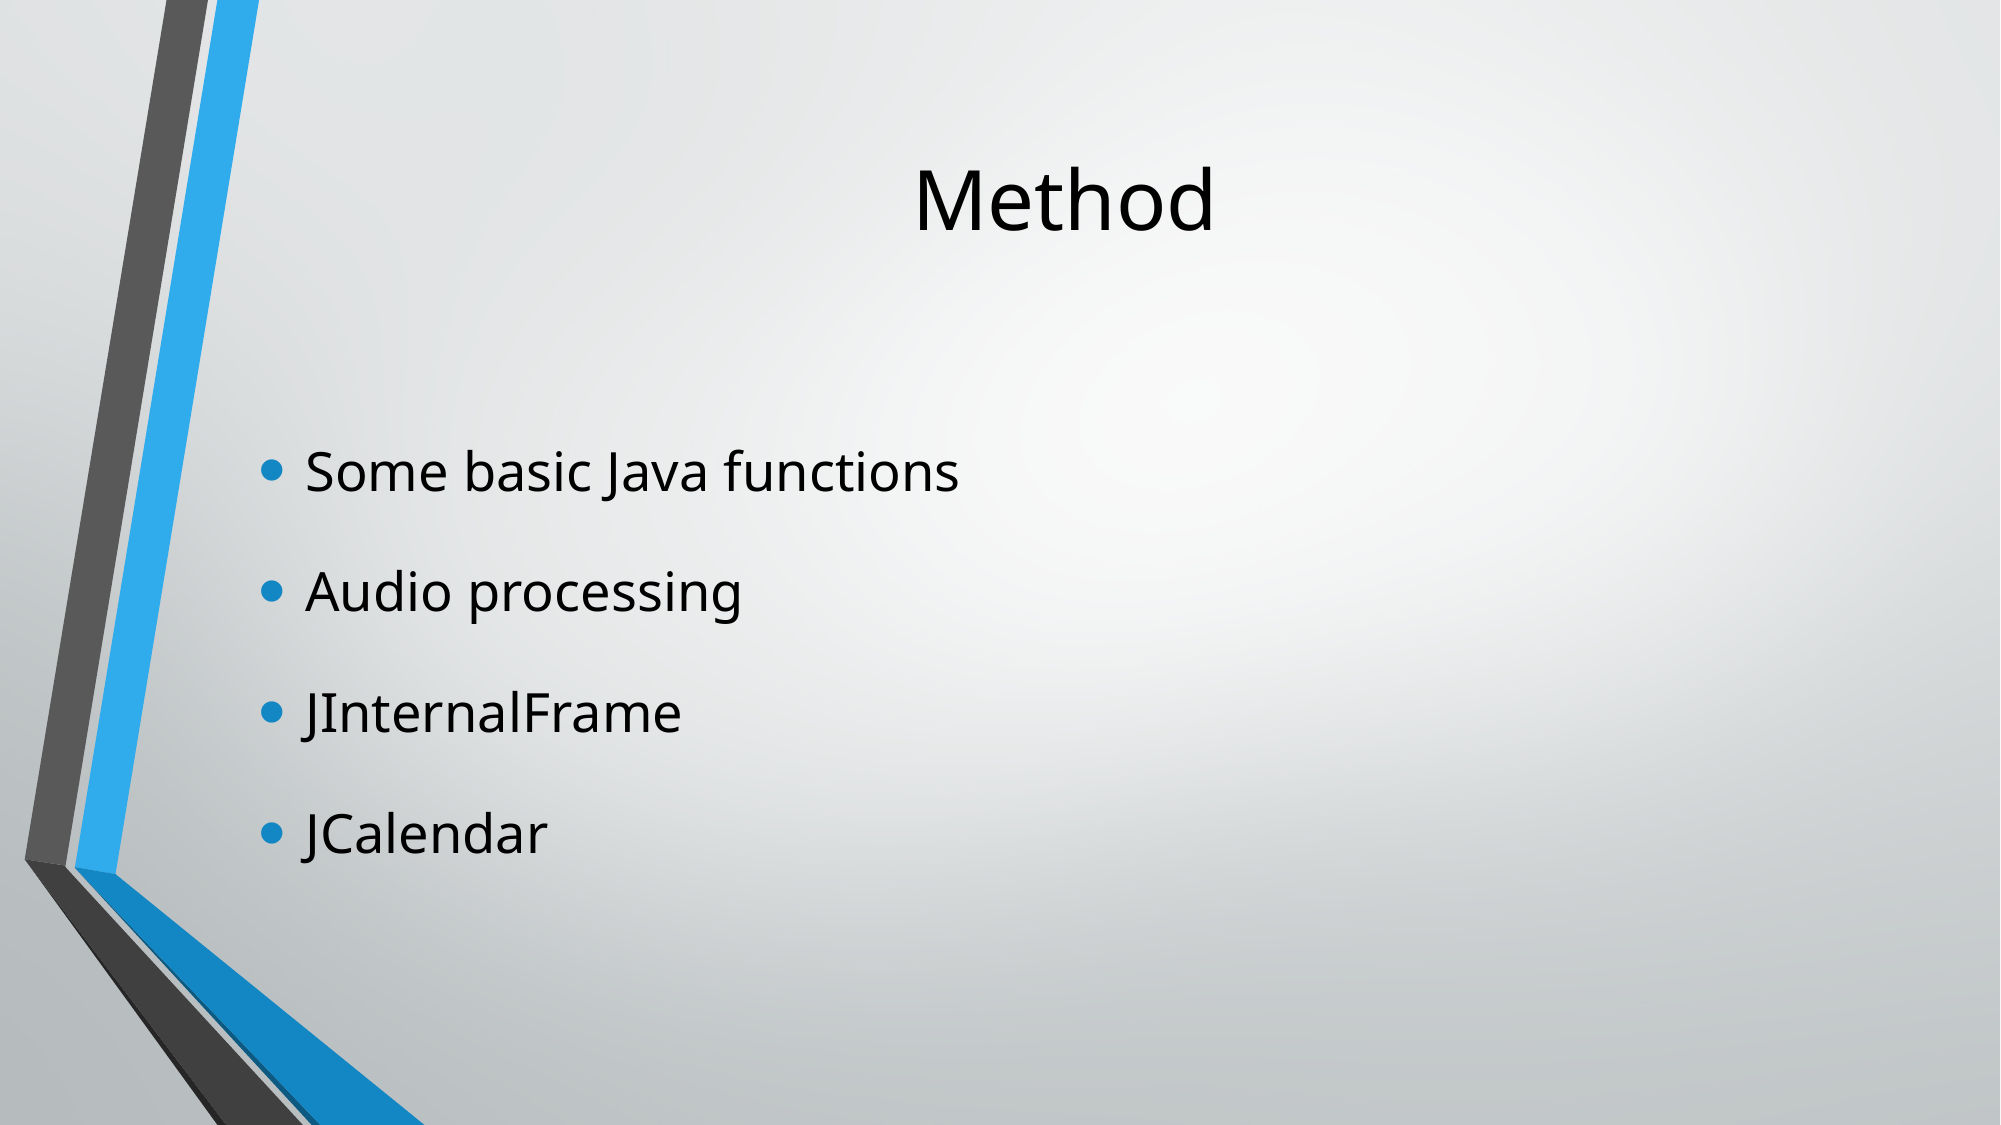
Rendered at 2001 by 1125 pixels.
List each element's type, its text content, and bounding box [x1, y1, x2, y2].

list Some basic Java functions Audio processing JInternalFrame JCalendar [243, 318, 1887, 950]
title Method [243, 112, 1887, 282]
